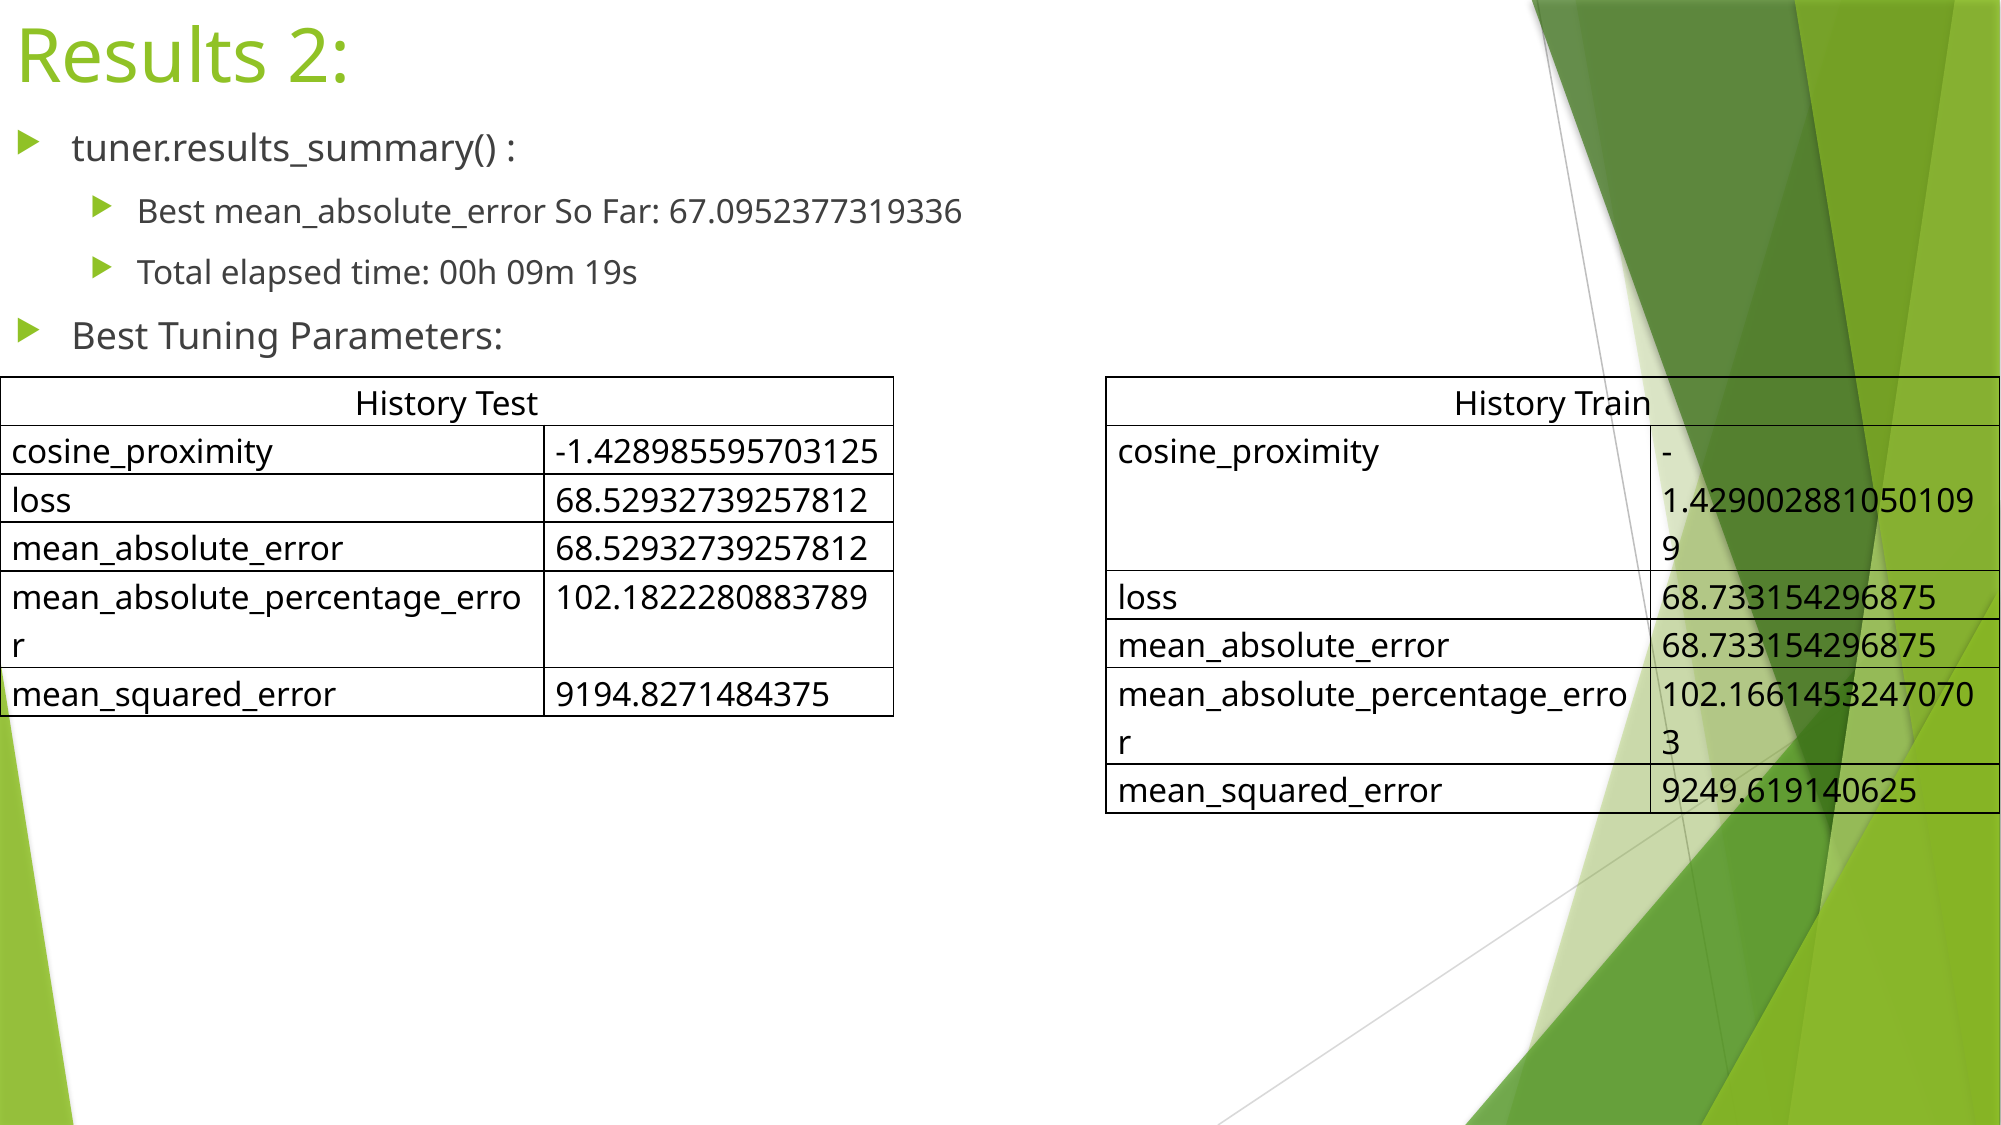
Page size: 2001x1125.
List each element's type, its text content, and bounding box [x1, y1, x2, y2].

table_cell 102.16614532470703 [1651, 668, 1999, 763]
table_cell 68.52932739257812 [545, 475, 893, 521]
table_cell mean_absolute_percentage_error [1107, 668, 1650, 763]
table_cell cosine_proximity [1107, 426, 1650, 570]
table_cell 9249.619140625 [1651, 765, 1999, 812]
table_header History Train [1107, 378, 1999, 425]
table_header History Test [1, 378, 893, 425]
table_cell 68.733154296875 [1651, 620, 1999, 667]
table_cell cosine_proximity [1, 426, 543, 473]
table_cell 68.52932739257812 [545, 523, 893, 570]
list tuner.results_summary() : Best mean_absolute_error So Far: 67.0952377319336 Total elapsed time: 00h 09m 19s Best Tuning Parameters: [0, 116, 2000, 1125]
table_cell mean_absolute_error [1, 523, 543, 570]
table_cell 68.733154296875 [1651, 571, 1999, 618]
table_cell loss [1, 475, 543, 521]
table_cell 9194.8271484375 [545, 668, 893, 715]
table_cell -1.428985595703125 [545, 426, 893, 473]
table_cell mean_squared_error [1107, 765, 1650, 812]
table_cell 102.1822280883789 [545, 572, 893, 667]
table_cell mean_absolute_error [1107, 620, 1650, 667]
table_cell mean_absolute_percentage_error [1, 572, 543, 667]
title Results 2: [0, 0, 1522, 116]
table_cell -1.4290028810501099 [1651, 426, 1999, 570]
table_cell mean_squared_error [1, 668, 543, 715]
table_cell loss [1107, 571, 1650, 618]
